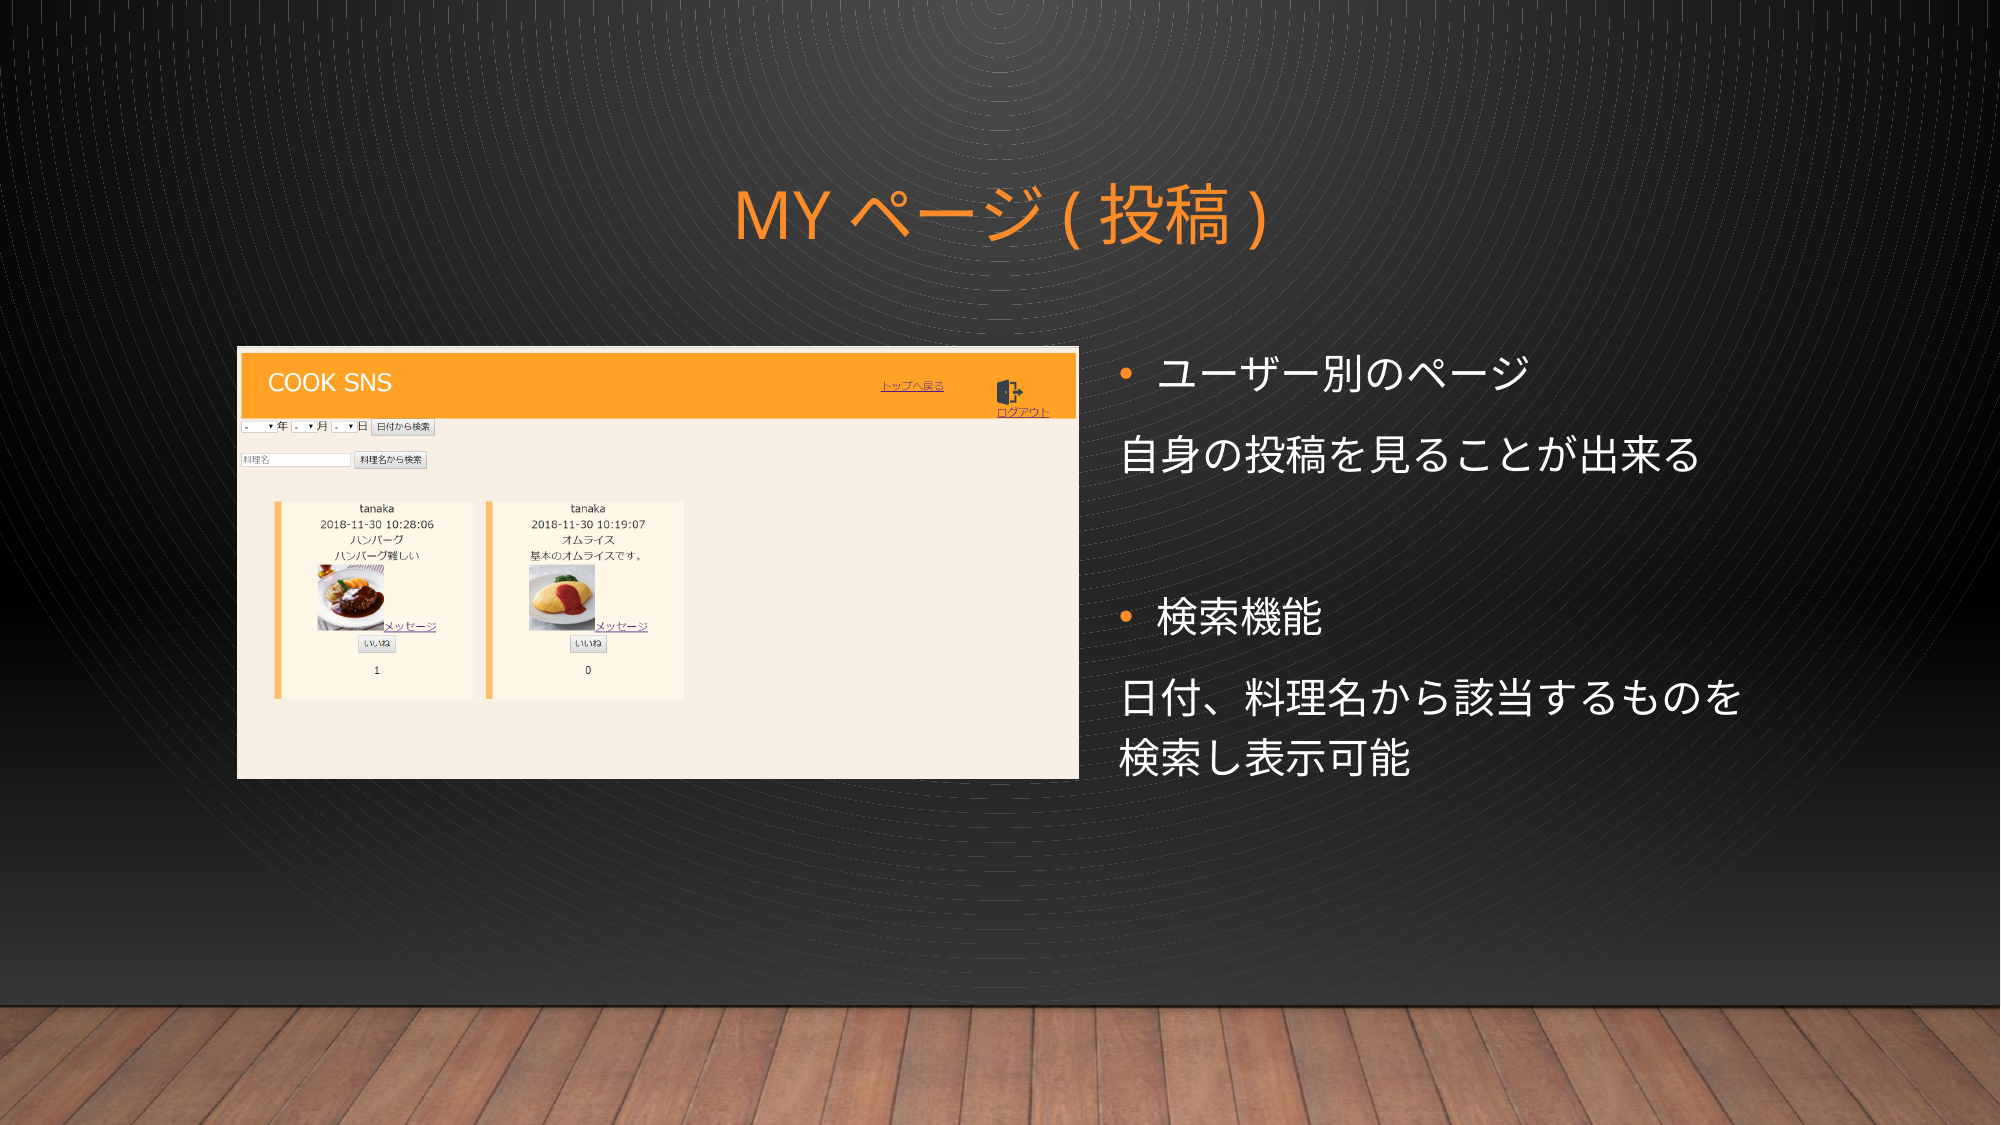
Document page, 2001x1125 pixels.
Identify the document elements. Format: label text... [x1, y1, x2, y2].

picture [0, 1005, 2000, 1125]
list ユーザー別のページ 自身の投稿を見ることが出来る 検索機能 日付、料理名から該当するものを検索し表示可能 [1103, 330, 1763, 897]
title MYページ(投稿) [238, 131, 1763, 305]
picture [237, 345, 1079, 780]
